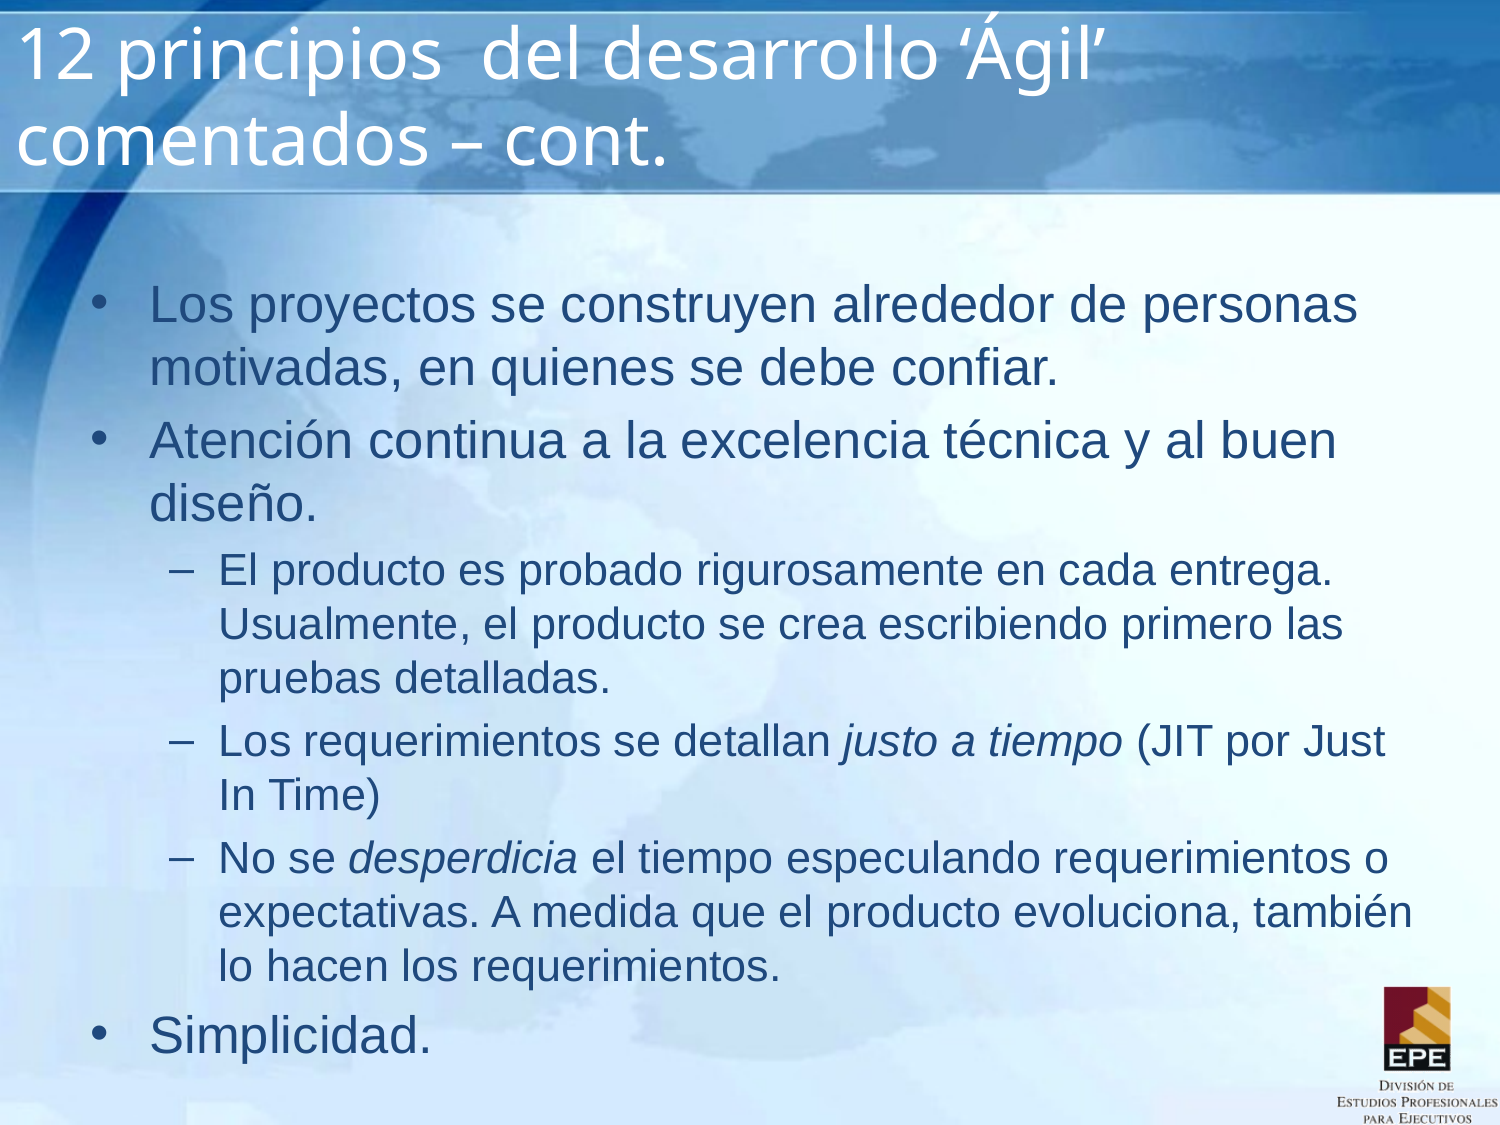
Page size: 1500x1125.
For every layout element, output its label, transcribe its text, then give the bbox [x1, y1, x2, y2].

title 12 principios del desarrollo ‘Ágil’ comentados – cont. [0, 0, 1450, 188]
picture [0, 0, 1500, 1125]
list Los proyectos se construyen alrededor de personas motivadas, en quienes se debe confiar. Atención continua a la excelencia técnica y al buen diseño. El producto es probado rigurosamente en cada entrega. Usualmente, el producto se crea escribiendo primero las pruebas detalladas. Los requerimientos se detallan justo a tiempo (JIT por Just In Time) No se desperdicia el tiempo especulando requerimientos o expectativas. A medida que el producto evoluciona, también lo hacen los requerimientos. Simplicidad. [75, 262, 1438, 1088]
